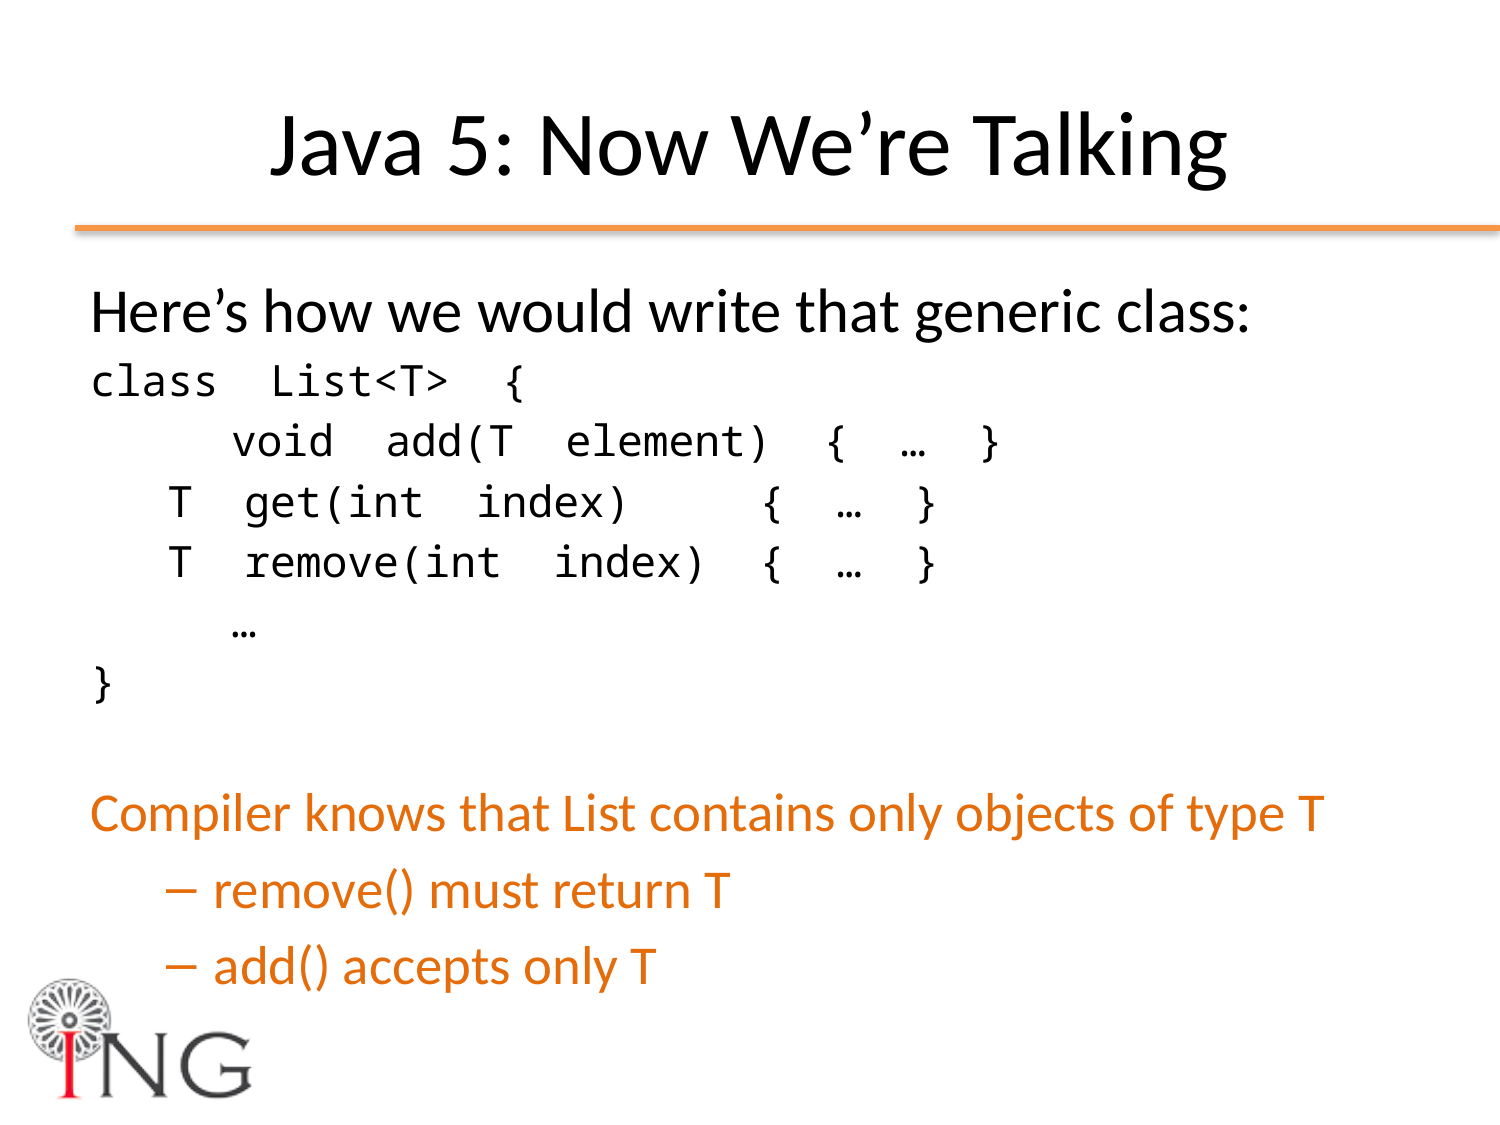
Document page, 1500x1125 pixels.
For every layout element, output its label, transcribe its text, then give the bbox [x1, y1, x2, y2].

title Java 5: Now We’re Talking [75, 45, 1425, 233]
picture [3, 956, 281, 1125]
list Here’s how we would write that generic class: class List<T> { void add(T element) { … } T get(int index) { … } T remove(int index) { … } … } Compiler knows that List contains only objects of type T remove() must return T add() accepts only T [75, 262, 1425, 1005]
